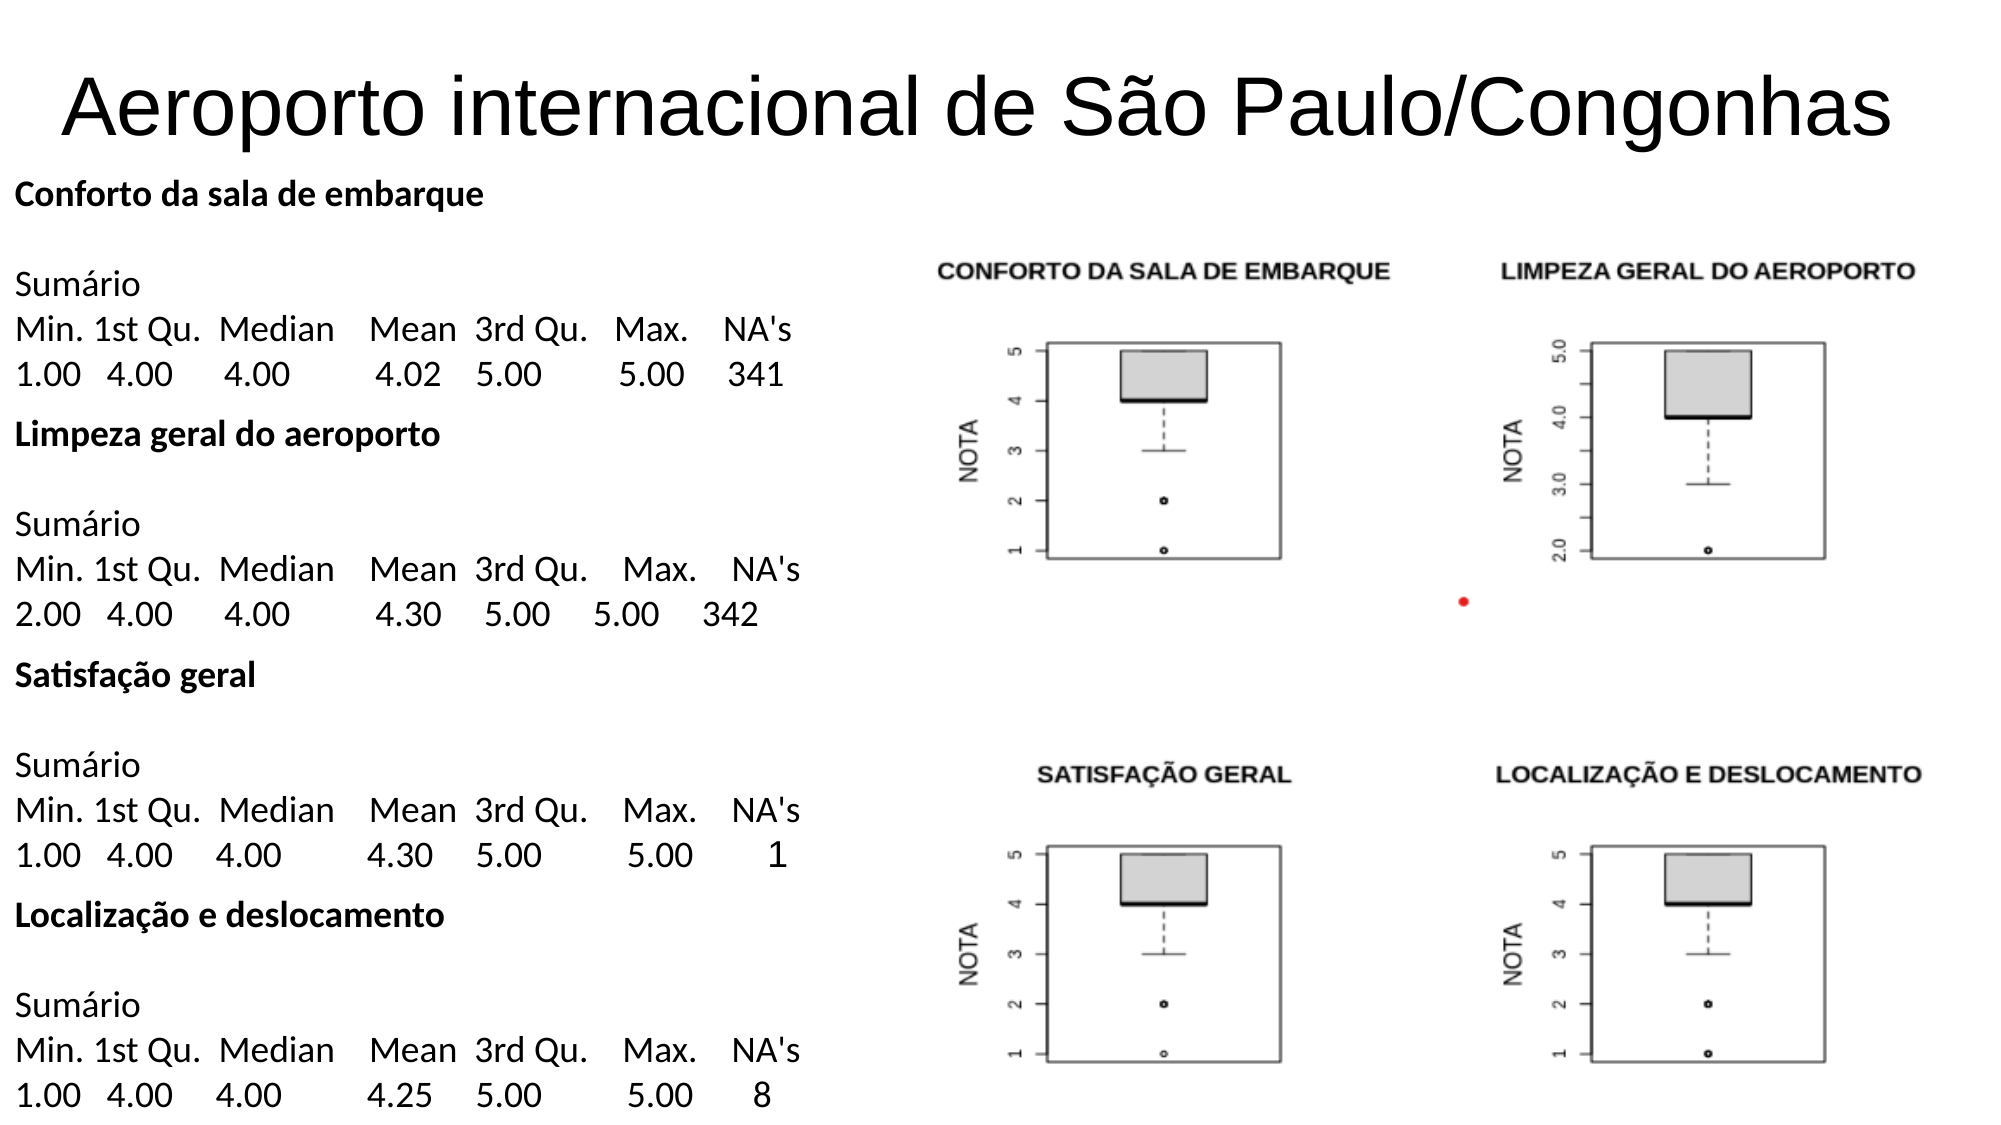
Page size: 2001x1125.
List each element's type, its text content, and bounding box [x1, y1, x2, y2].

text_box Limpeza geral do aeroporto Sumário Min. 1st Qu. Median Mean 3rd Qu. Max. NA's 2.00 4.00 4.00 4.30 5.00 5.00 342 [0, 402, 842, 642]
text_box Localização e deslocamento Sumário Min. 1st Qu. Median Mean 3rd Qu. Max. NA's 1.00 4.00 4.00 4.25 5.00 5.00 8 [0, 882, 842, 1123]
text_box Satisfação geral Sumário Min. 1st Qu. Median Mean 3rd Qu. Max. NA's 1.00 4.00 4.00 4.30 5.00 5.00 1 [0, 642, 842, 882]
picture [842, 217, 1979, 1123]
title Aeroporto internacional de São Paulo/Congonhas [0, 0, 2000, 218]
text_box Conforto da sala de embarque Sumário Min. 1st Qu. Median Mean 3rd Qu. Max. NA's 1.00 4.00 4.00 4.02 5.00 5.00 341 [0, 161, 818, 402]
